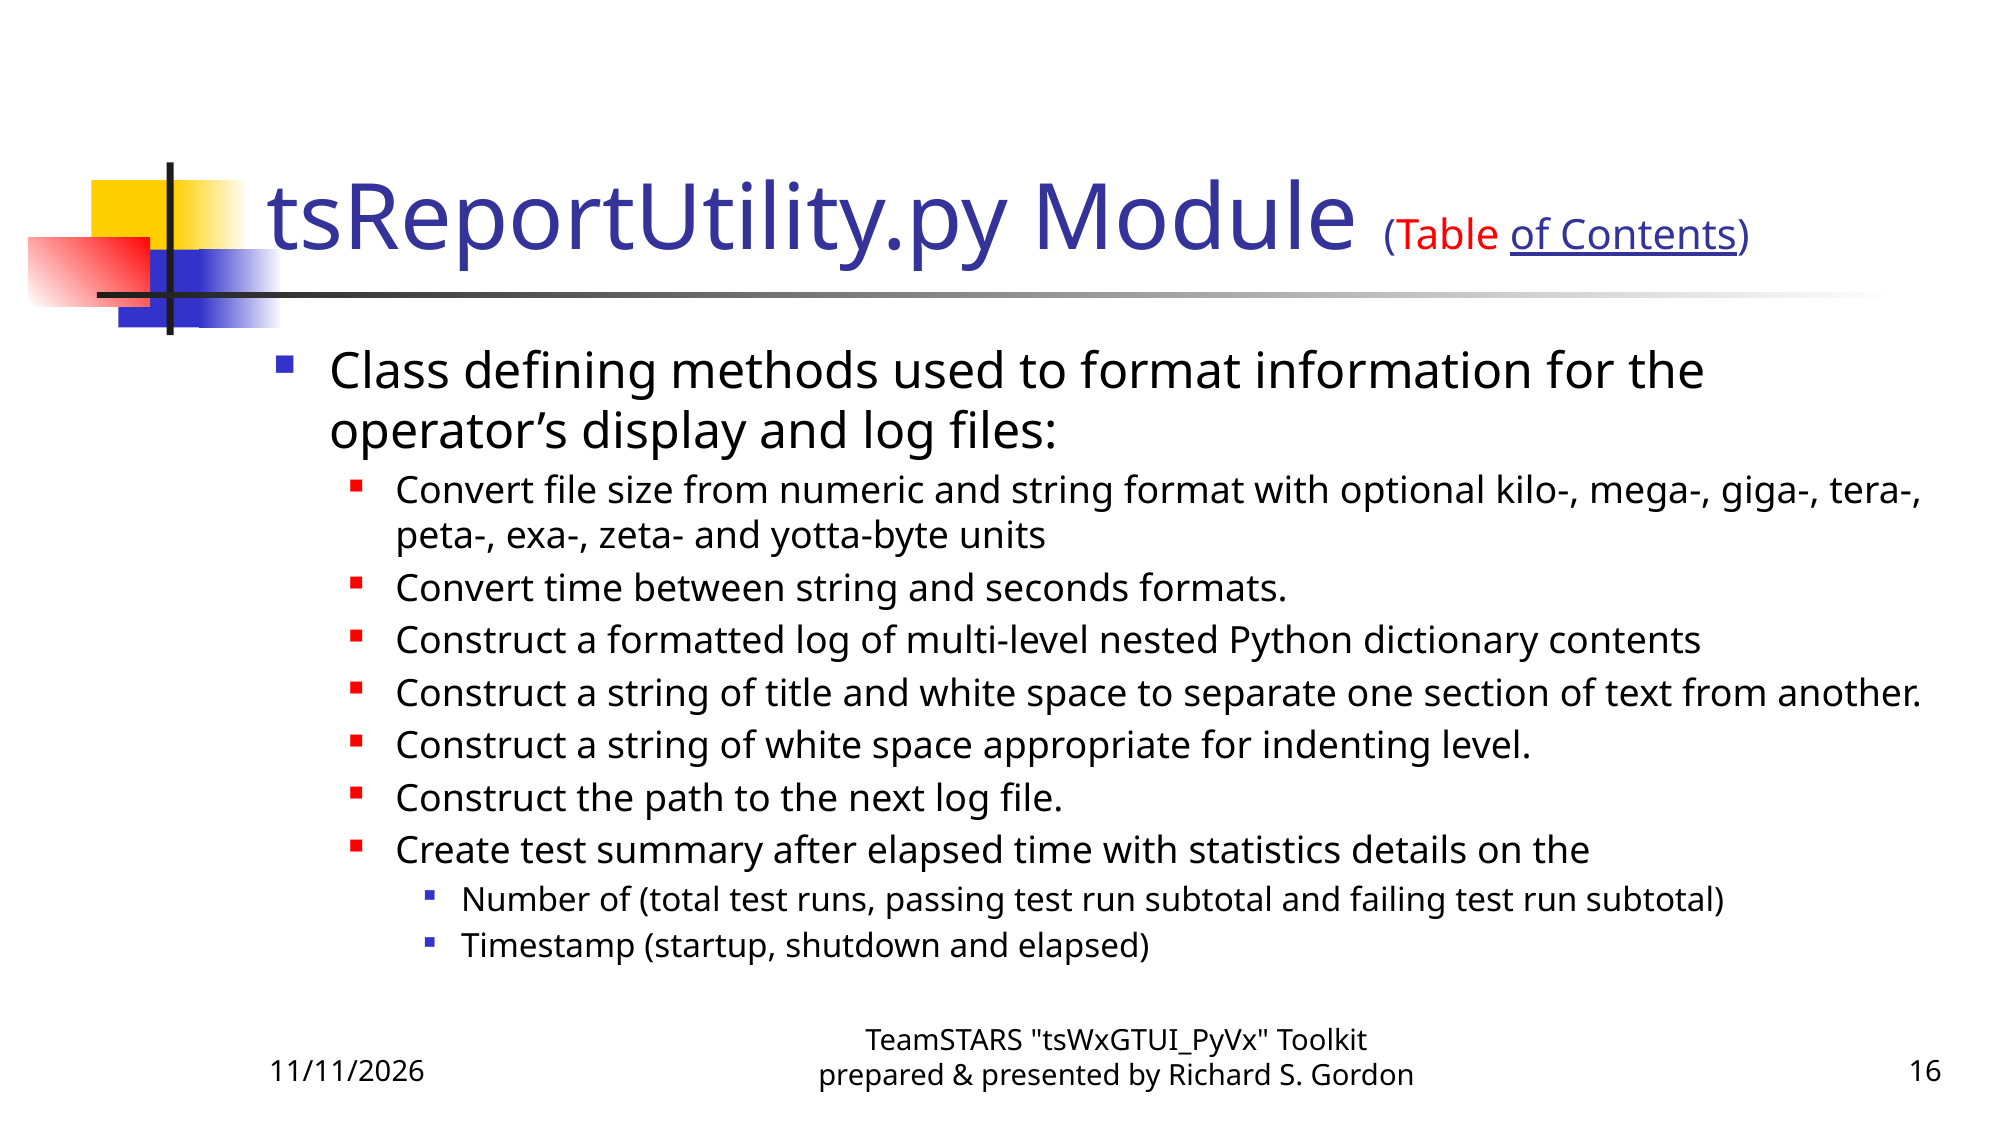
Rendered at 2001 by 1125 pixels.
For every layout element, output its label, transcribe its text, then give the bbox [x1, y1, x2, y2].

slide_number 16 [1540, 1023, 1958, 1100]
list Class defining methods used to format information for the operator’s display and log files: Convert file size from numeric and string format with optional kilo-, mega-, giga-, tera-, peta-, exa-, zeta- and yotta-byte units Convert time between string and seconds formats. Construct a formatted log of multi-level nested Python dictionary contents Construct a string of title and white space to separate one section of text from another. Construct a string of white space appropriate for indenting level. Construct the path to the next log file. Create test summary after elapsed time with statistics details on the Number of (total test runs, passing test run subtotal and failing test run subtotal) Timestamp (startup, shutdown and elapsed) [258, 330, 1959, 1007]
title tsReportUtility.py Module (Table of Contents) [251, 34, 1957, 276]
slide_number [253, 1023, 672, 1100]
footer TeamSTARS "tsWxGTUI_PyVx" Toolkit prepared & presented by Richard S. Gordon [799, 1023, 1434, 1100]
